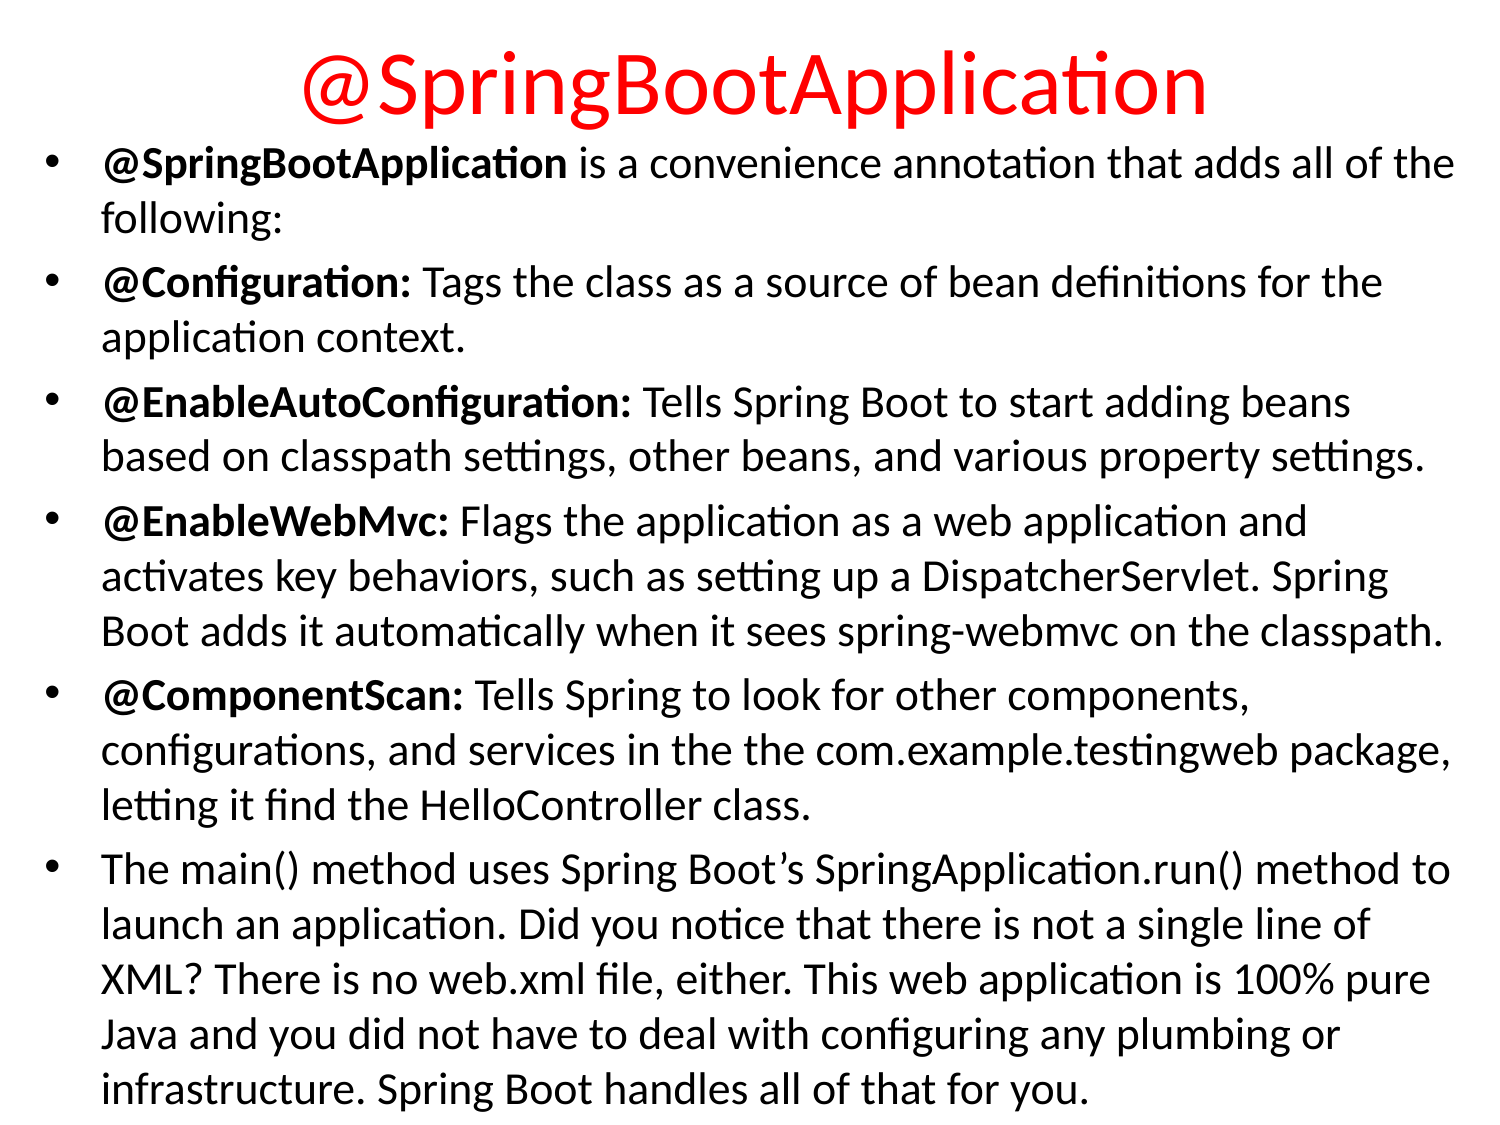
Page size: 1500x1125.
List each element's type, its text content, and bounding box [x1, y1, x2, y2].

title @SpringBootApplication [88, 0, 1439, 125]
list @SpringBootApplication is a convenience annotation that adds all of the following: @Configuration: Tags the class as a source of bean definitions for the application context. @EnableAutoConfiguration: Tells Spring Boot to start adding beans based on classpath settings, other beans, and various property settings. @EnableWebMvc: Flags the application as a web application and activates key behaviors, such as setting up a DispatcherServlet. Spring Boot adds it automatically when it sees spring-webmvc on the classpath. @ComponentScan: Tells Spring to look for other components, configurations, and services in the the com.example.testingweb package, letting it find the HelloController class. The main() method uses Spring Boot’s SpringApplication.run() method to launch an application. Did you notice that there is not a single line of XML? There is no web.xml file, either. This web application is 100% pure Java and you did not have to deal with configuring any plumbing or infrastructure. Spring Boot handles all of that for you. [29, 125, 1483, 1012]
